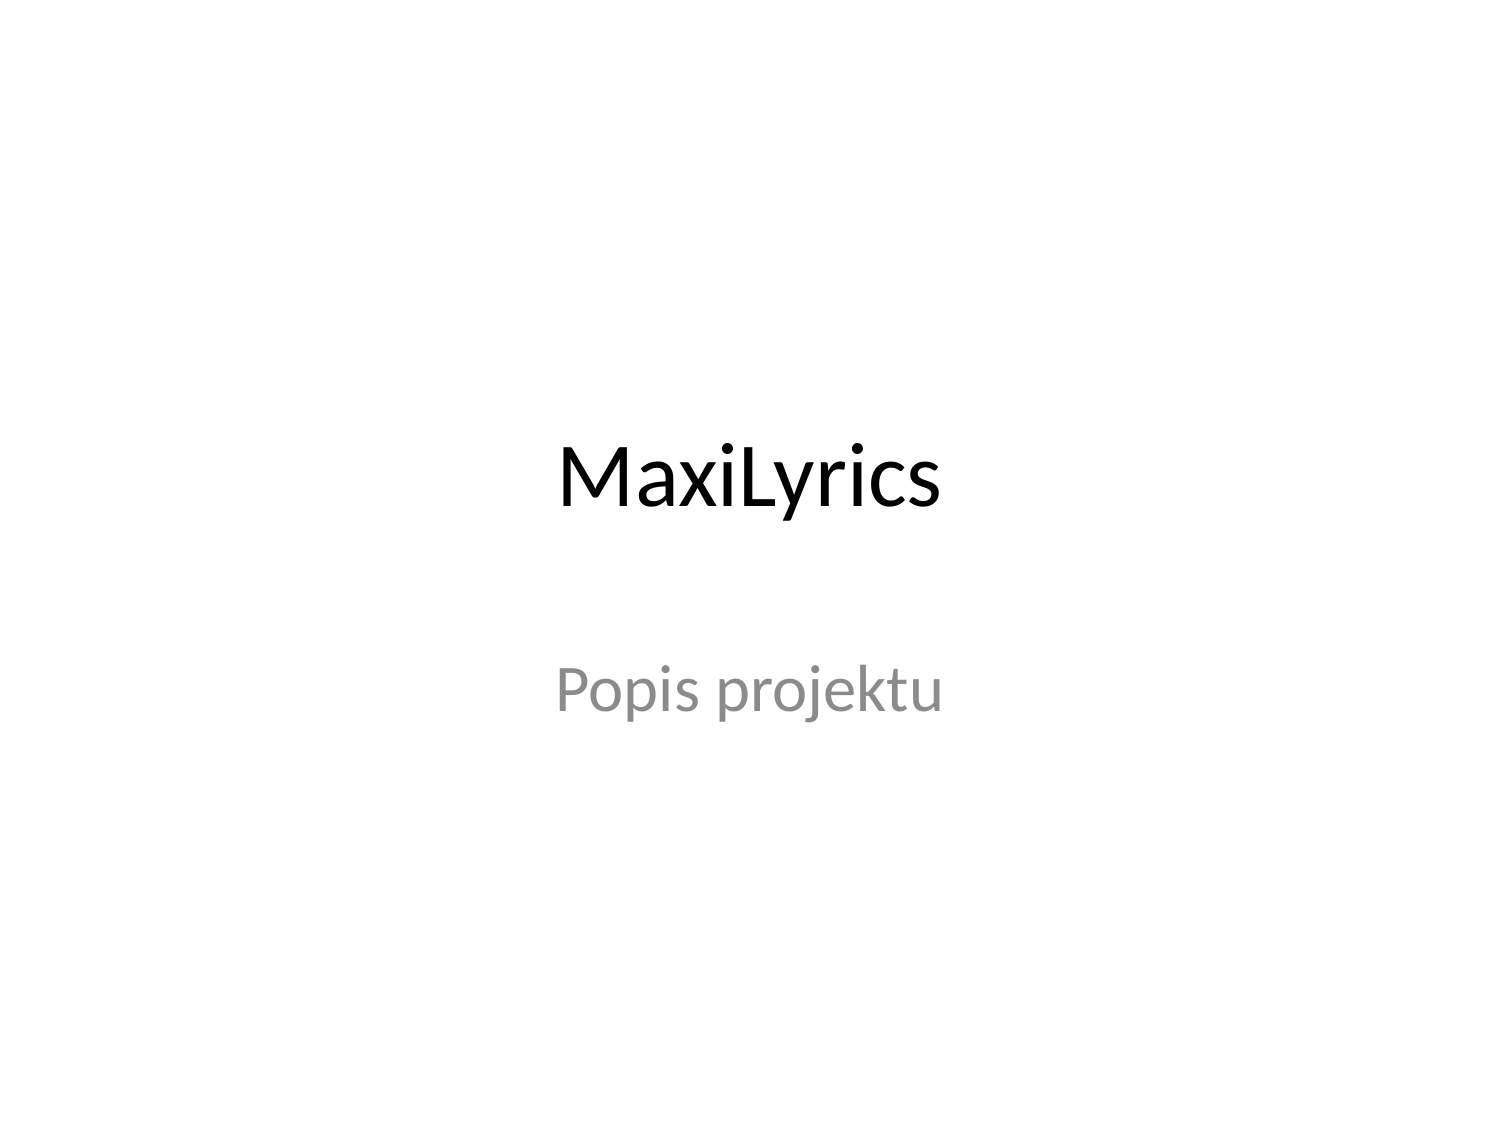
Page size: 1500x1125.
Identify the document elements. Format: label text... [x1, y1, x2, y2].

subtitle Popis projektu [225, 637, 1275, 925]
title MaxiLyrics [112, 349, 1388, 591]
